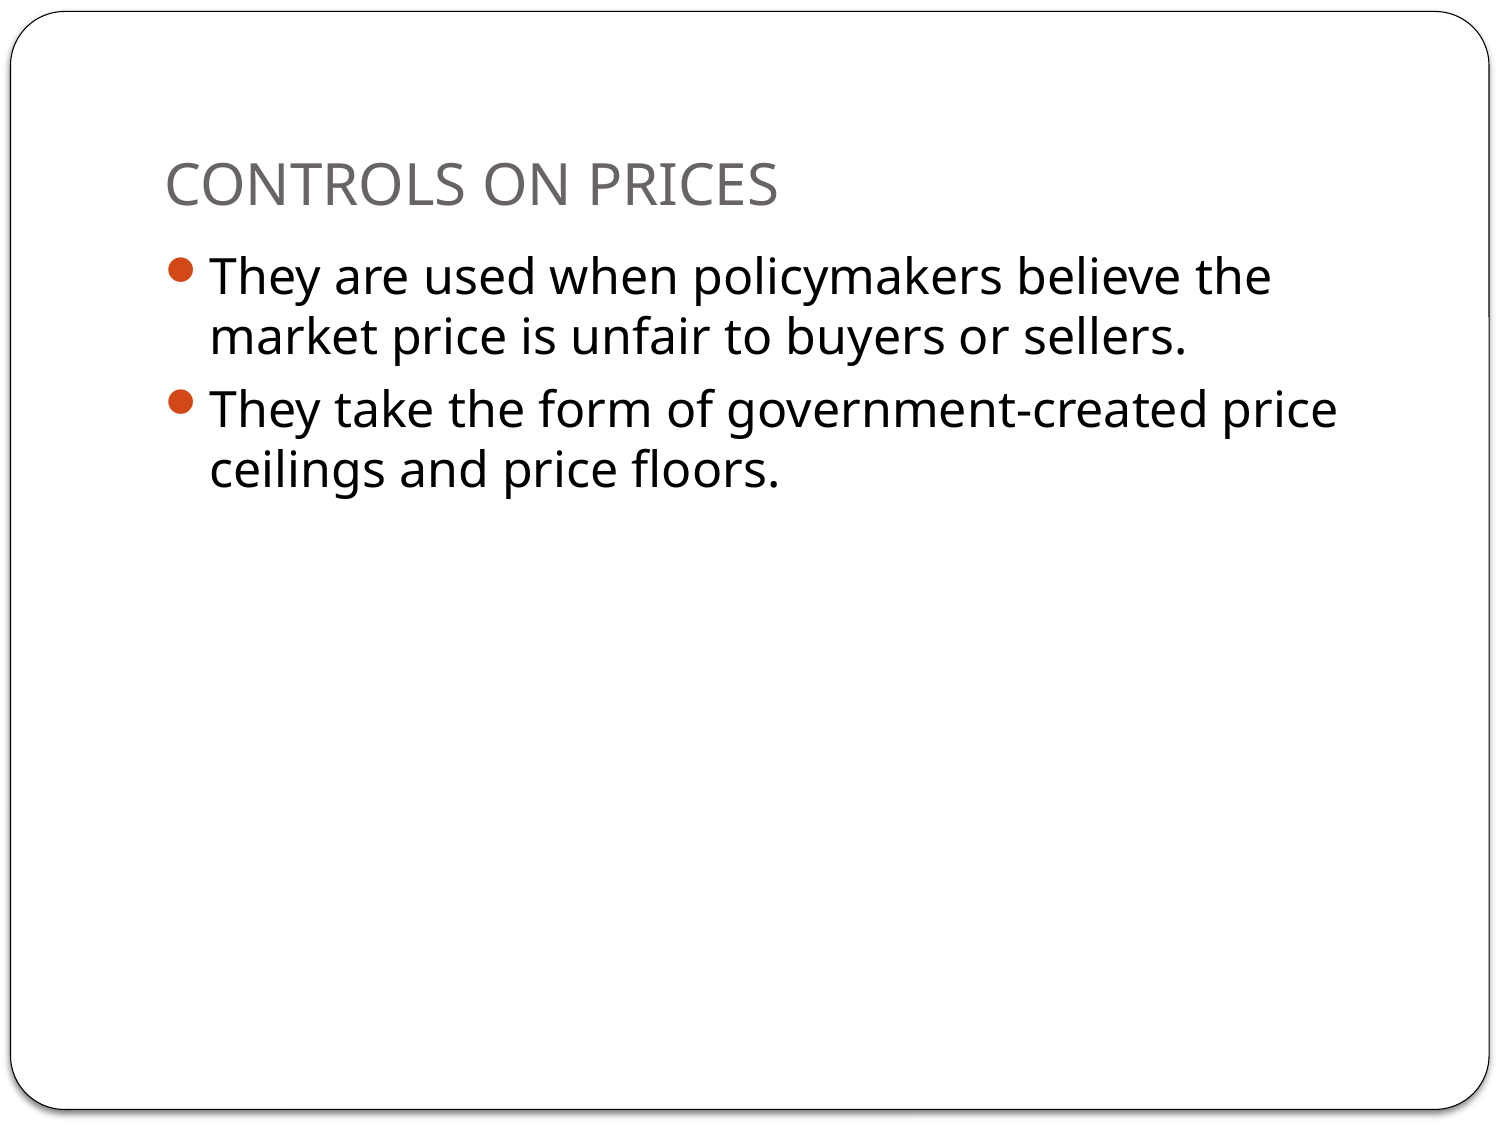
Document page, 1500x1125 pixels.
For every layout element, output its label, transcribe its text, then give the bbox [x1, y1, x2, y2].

list They are used when policymakers believe the market price is unfair to buyers or sellers. They take the form of government-created price ceilings and price floors. [150, 237, 1425, 988]
title CONTROLS ON PRICES [150, 45, 1425, 233]
